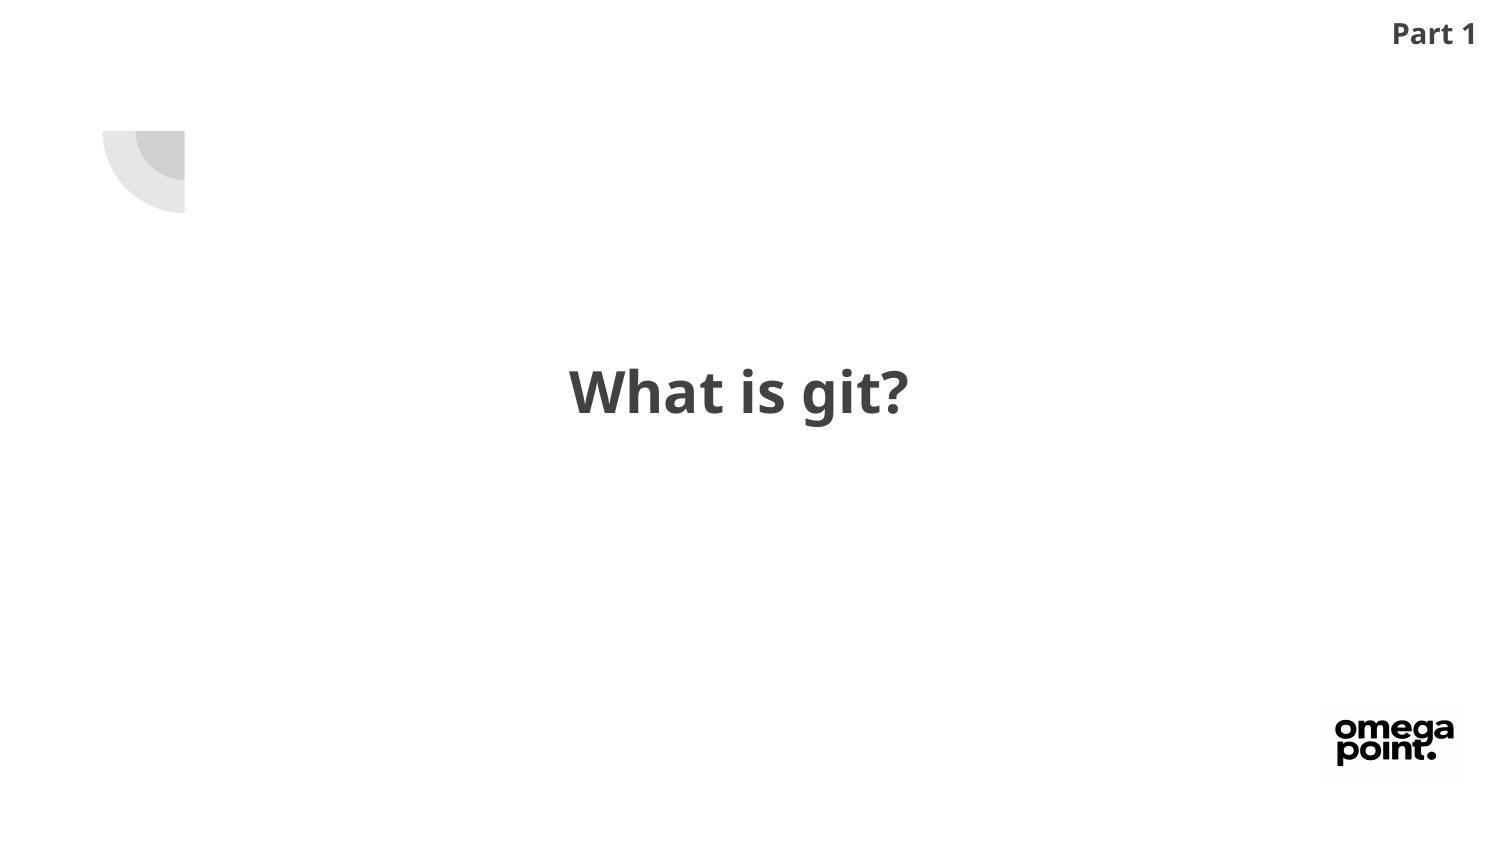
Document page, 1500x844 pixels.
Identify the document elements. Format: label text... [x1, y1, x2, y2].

title Part 1 [1376, 0, 1500, 66]
title What is git? [554, 339, 946, 504]
picture [1314, 704, 1465, 778]
